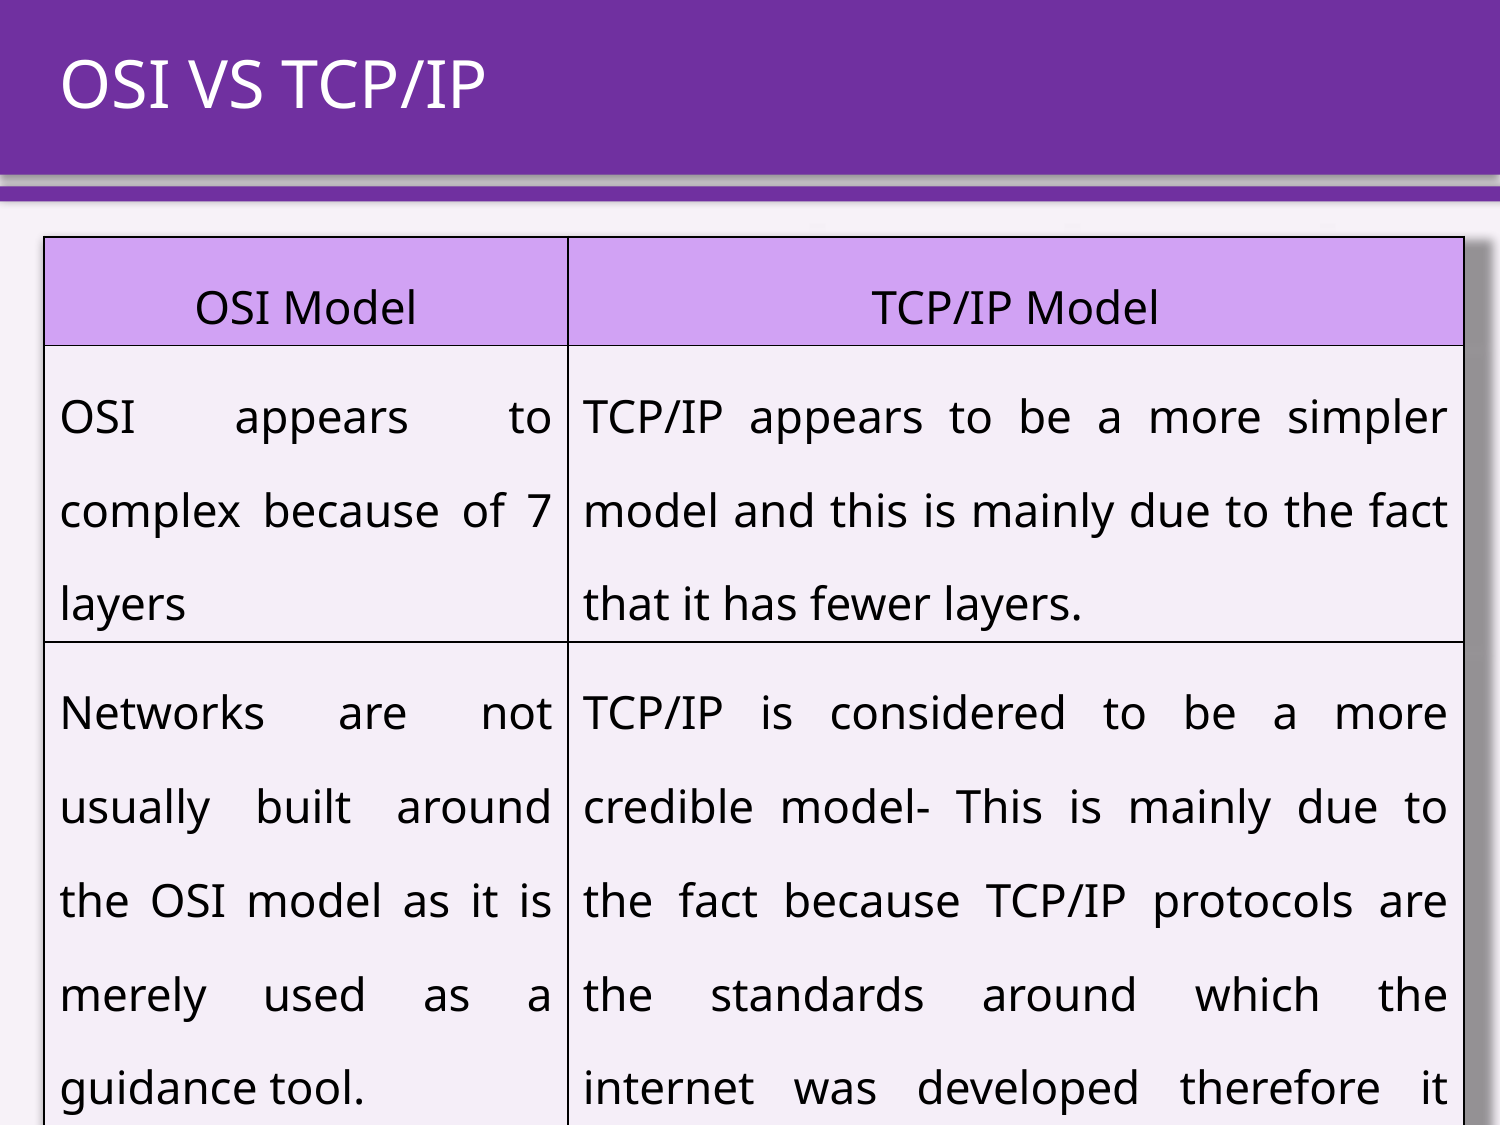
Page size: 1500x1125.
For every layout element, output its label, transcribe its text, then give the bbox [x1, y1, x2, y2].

table_cell OSI appears to complex because of 7 layers [45, 346, 567, 641]
picture [0, 202, 1500, 1125]
table_cell TCP/IP is considered to be a more credible model- This is mainly due to the fact because TCP/IP protocols are the standards around which the internet was developed therefore it mainly gains creditability due to this reason [569, 643, 1463, 1125]
picture [0, 175, 1500, 186]
table_cell Networks are not usually built around the OSI model as it is merely used as a guidance tool. [45, 643, 567, 1125]
title OSI VS TCP/IP [44, 0, 1464, 175]
table_header OSI Model [45, 238, 567, 345]
table_header TCP/IP Model [569, 238, 1463, 345]
table_cell TCP/IP appears to be a more simpler model and this is mainly due to the fact that it has fewer layers. [569, 346, 1463, 641]
